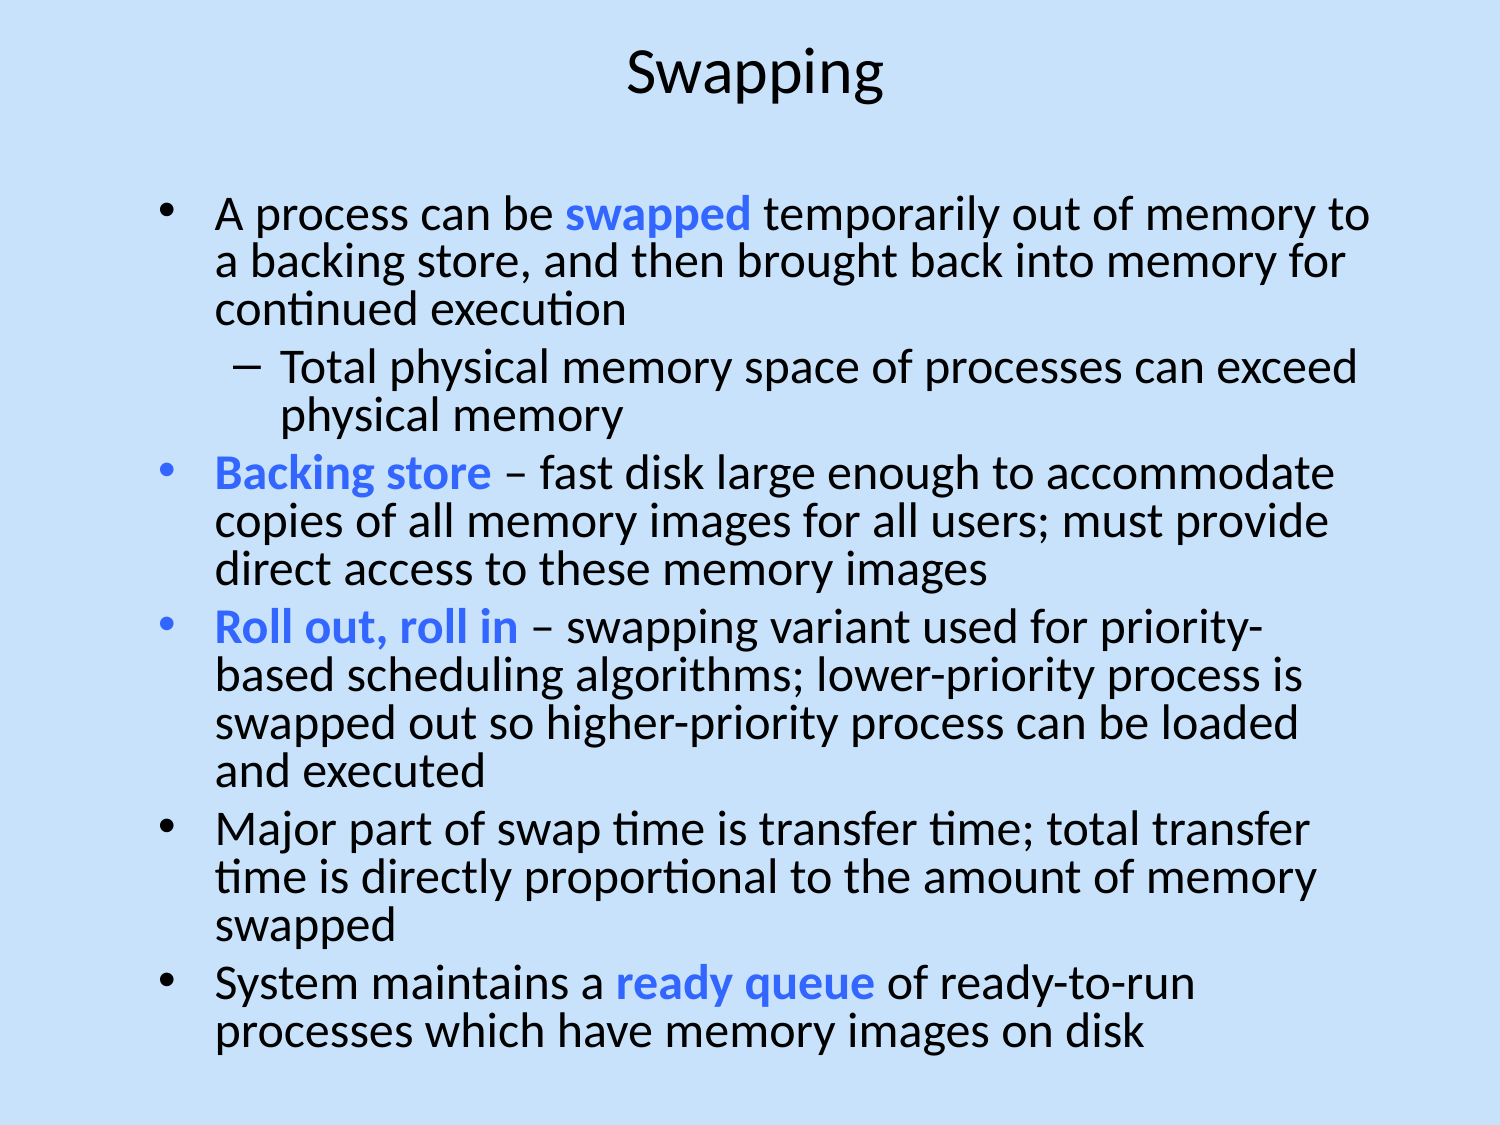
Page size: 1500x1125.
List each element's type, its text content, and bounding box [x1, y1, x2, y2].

list A process can be swapped temporarily out of memory to a backing store, and then brought back into memory for continued execution Total physical memory space of processes can exceed physical memory Backing store – fast disk large enough to accommodate copies of all memory images for all users; must provide direct access to these memory images Roll out, roll in – swapping variant used for priority-based scheduling algorithms; lower-priority process is swapped out so higher-priority process can be loaded and executed Major part of swap time is transfer time; total transfer time is directly proportional to the amount of memory swapped System maintains a ready queue of ready-to-run processes which have memory images on disk [143, 184, 1395, 1016]
title Swapping [80, 19, 1431, 115]
